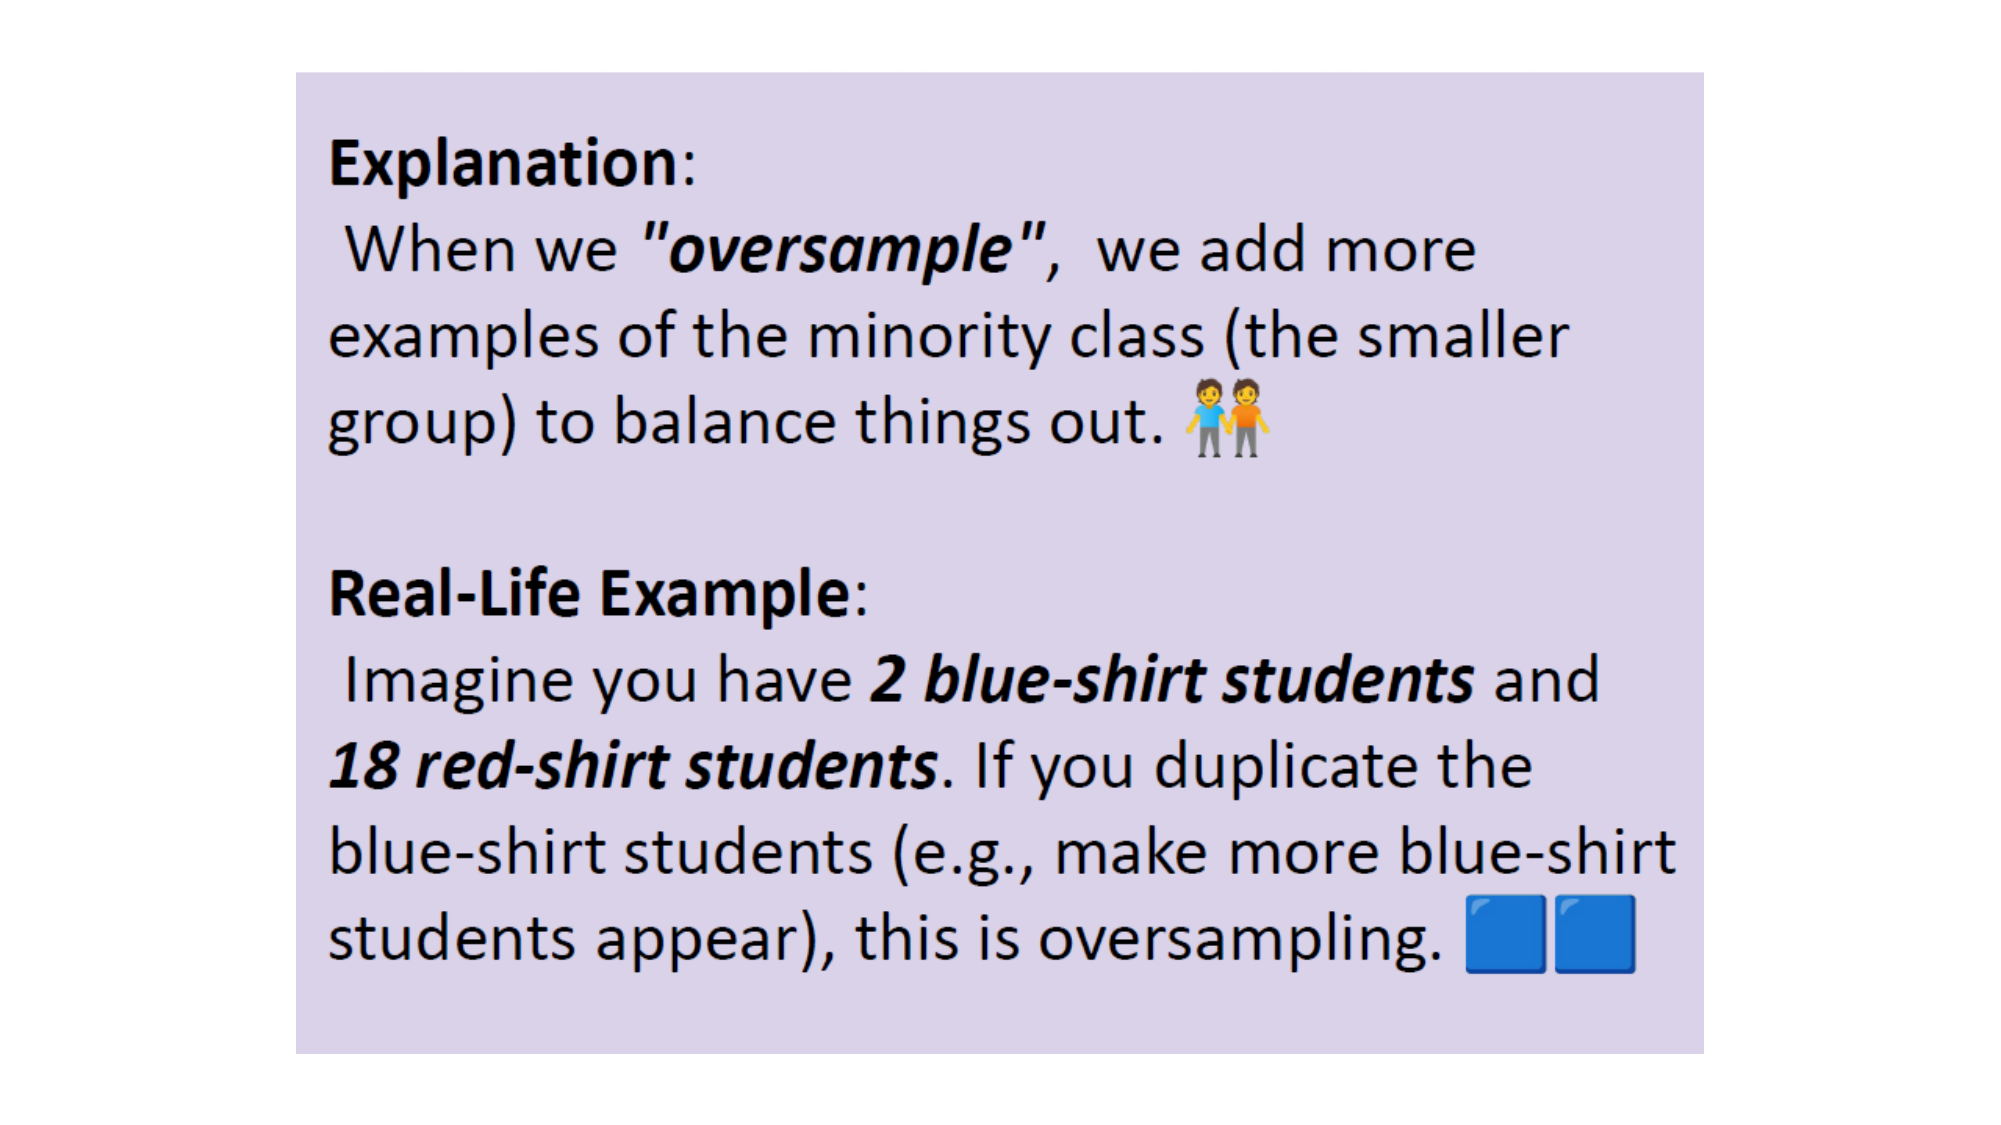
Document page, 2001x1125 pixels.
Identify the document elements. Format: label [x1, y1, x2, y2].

picture [296, 71, 1704, 1054]
